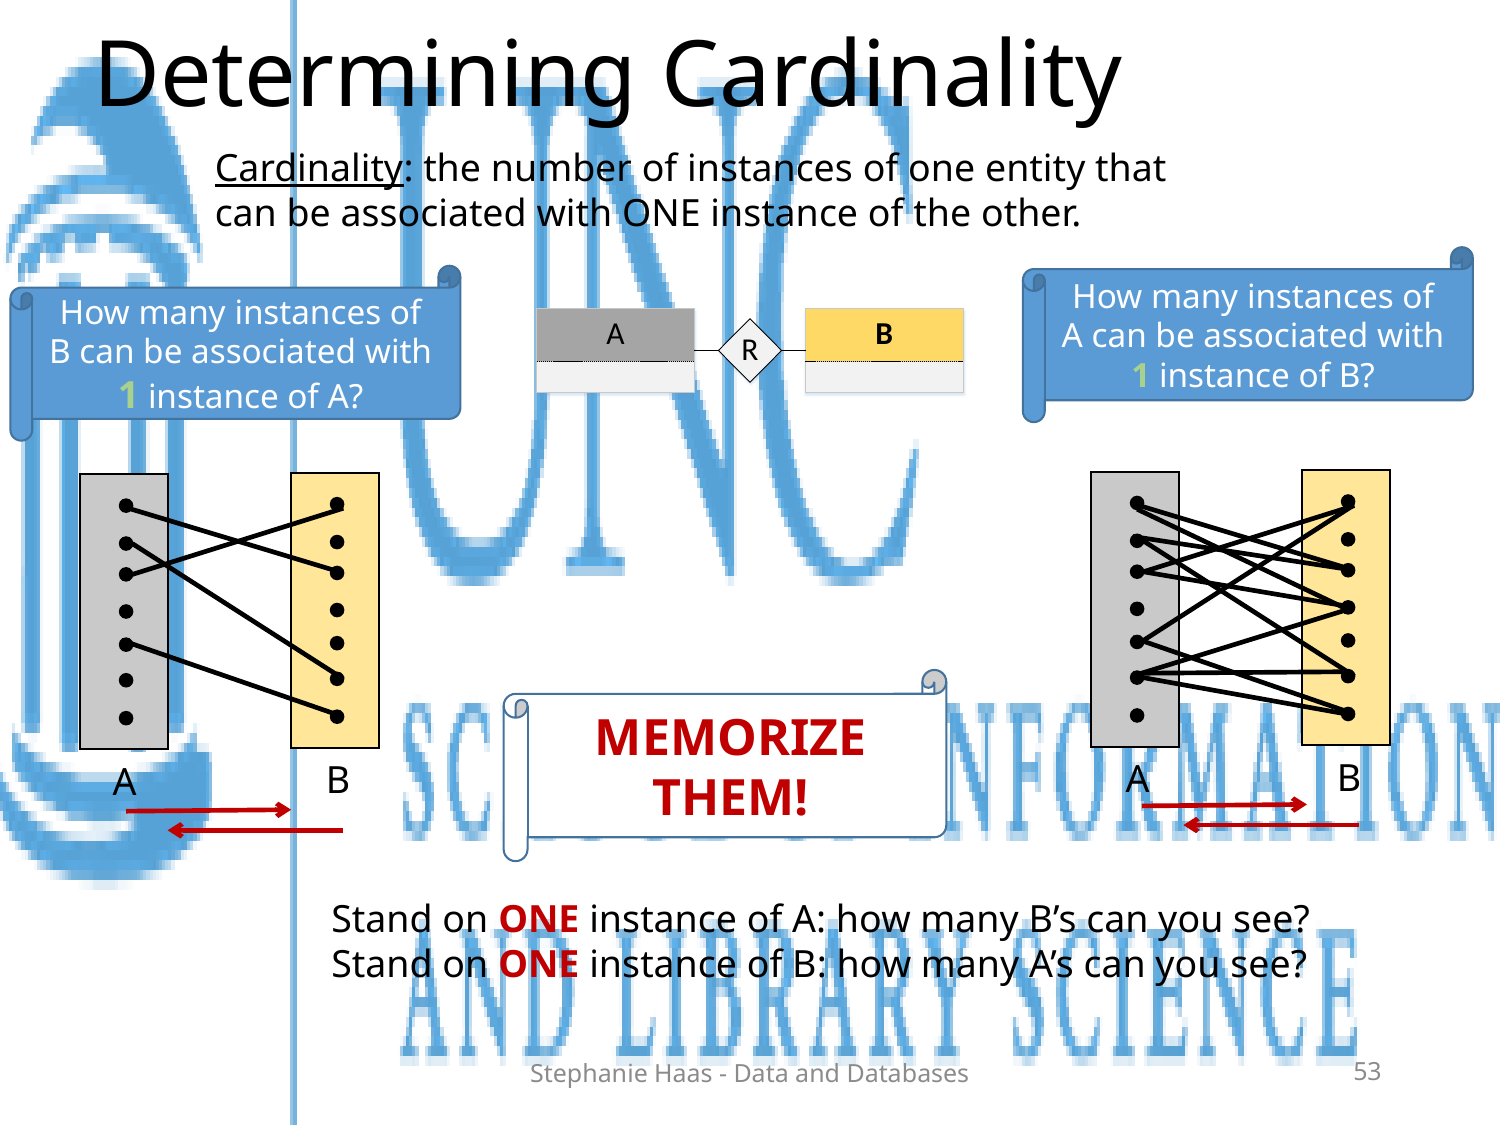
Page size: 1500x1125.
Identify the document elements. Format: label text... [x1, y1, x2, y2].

title Determining Cardinality [78, 11, 1429, 142]
footer Stephanie Haas - Data and Databases [496, 1042, 1004, 1103]
text_box How many instances of A can be associated with 1 instance of B? [1021, 246, 1474, 424]
text_box MEMORIZE THEM! [502, 668, 948, 863]
text_box How many instances of B can be associated with 1 instance of A? [9, 264, 462, 442]
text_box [80, 472, 379, 812]
text_box Cardinality: the number of instances of one entity that can be associated with ONE instance of the other. [199, 136, 1250, 242]
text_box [1091, 470, 1390, 809]
picture [0, 0, 1500, 1125]
text_box Stand on ONE instance of A: how many B’s can you see? Stand on ONE instance of B: how many A’s can you see? [316, 887, 1455, 993]
slide_number 53 [1059, 1042, 1397, 1103]
